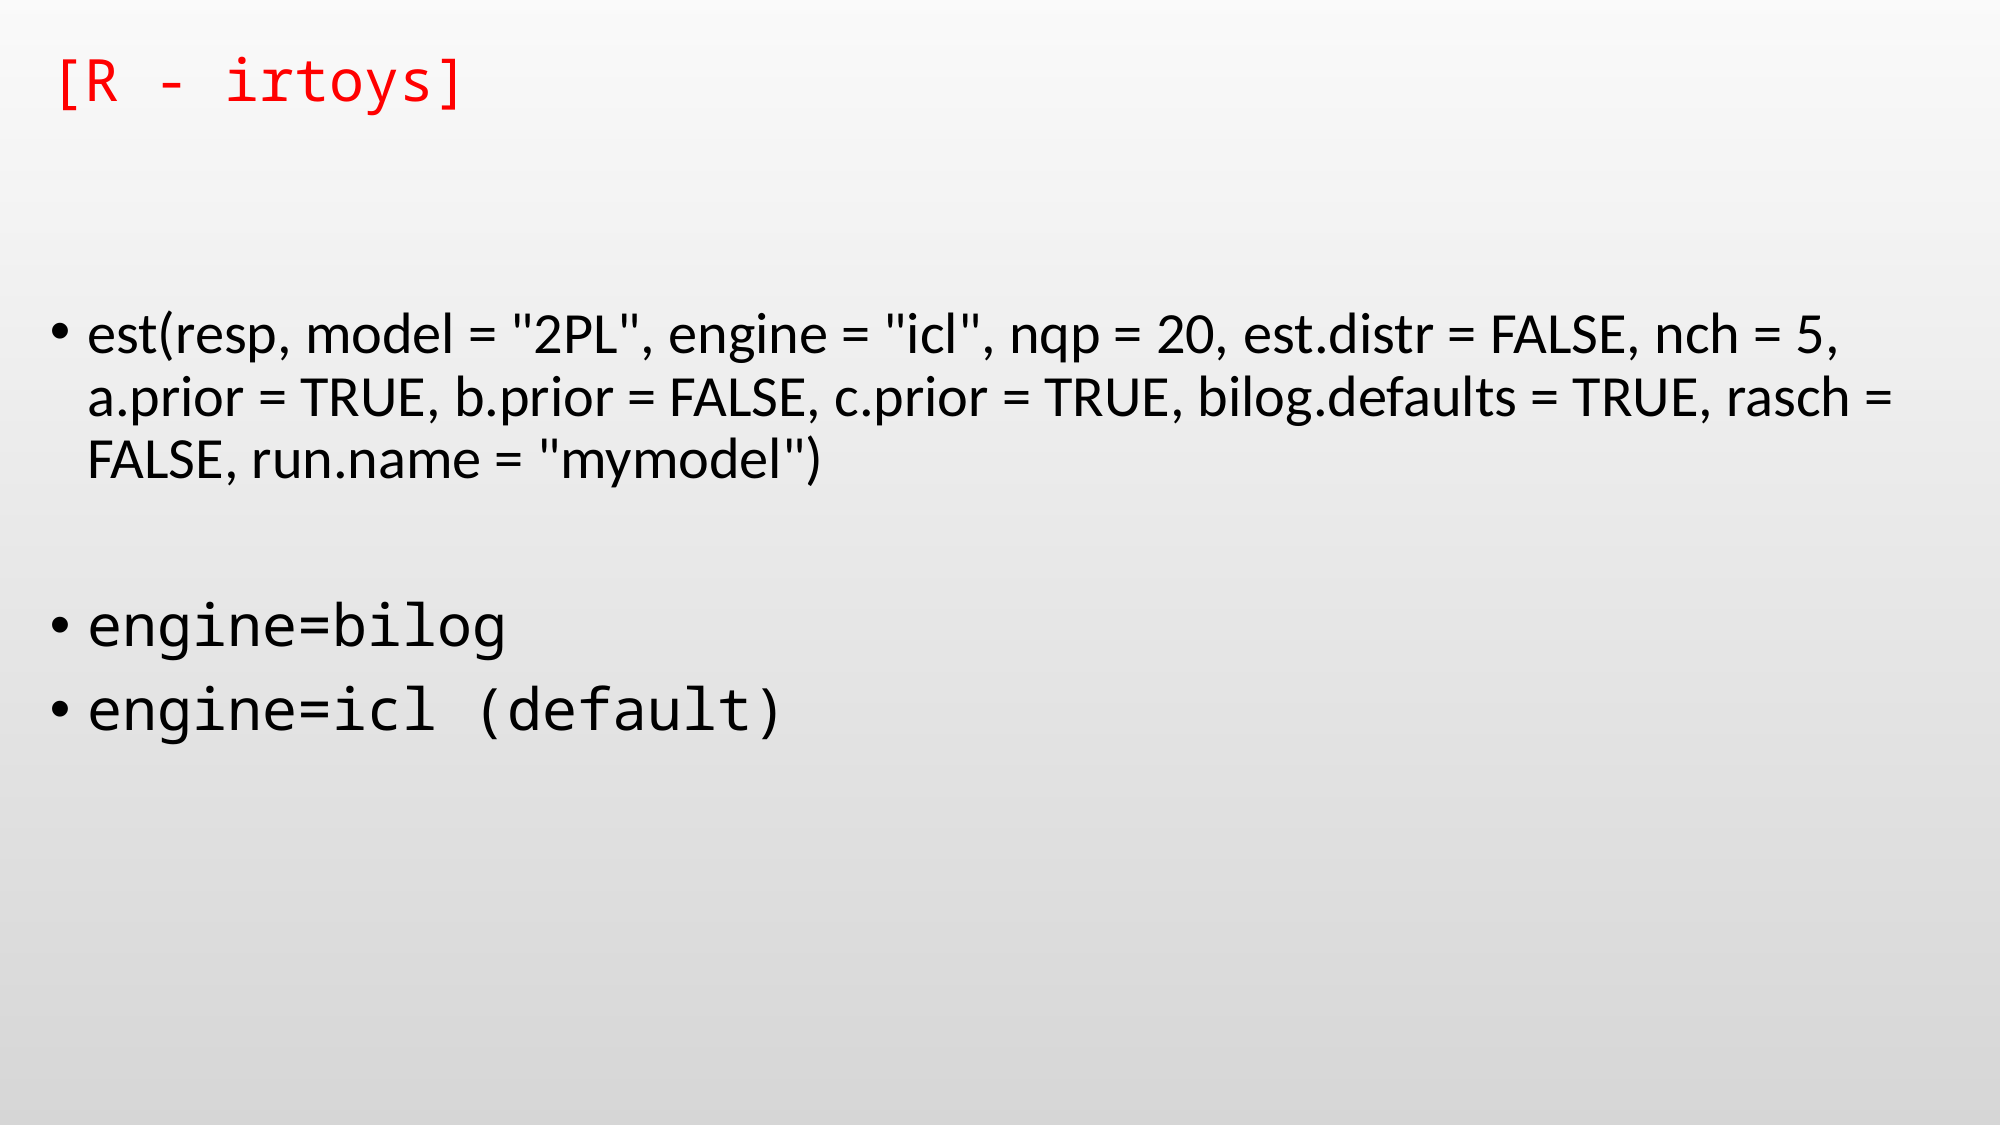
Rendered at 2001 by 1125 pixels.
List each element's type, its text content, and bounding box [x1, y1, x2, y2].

list [R - irtoys] est(resp, model = "2PL", engine = "icl", nqp = 20, est.distr = FALSE, nch = 5, a.prior = TRUE, b.prior = FALSE, c.prior = TRUE, bilog.defaults = TRUE, rasch = FALSE, run.name = "mymodel") engine=bilog engine=icl (default) [34, 43, 1941, 1043]
